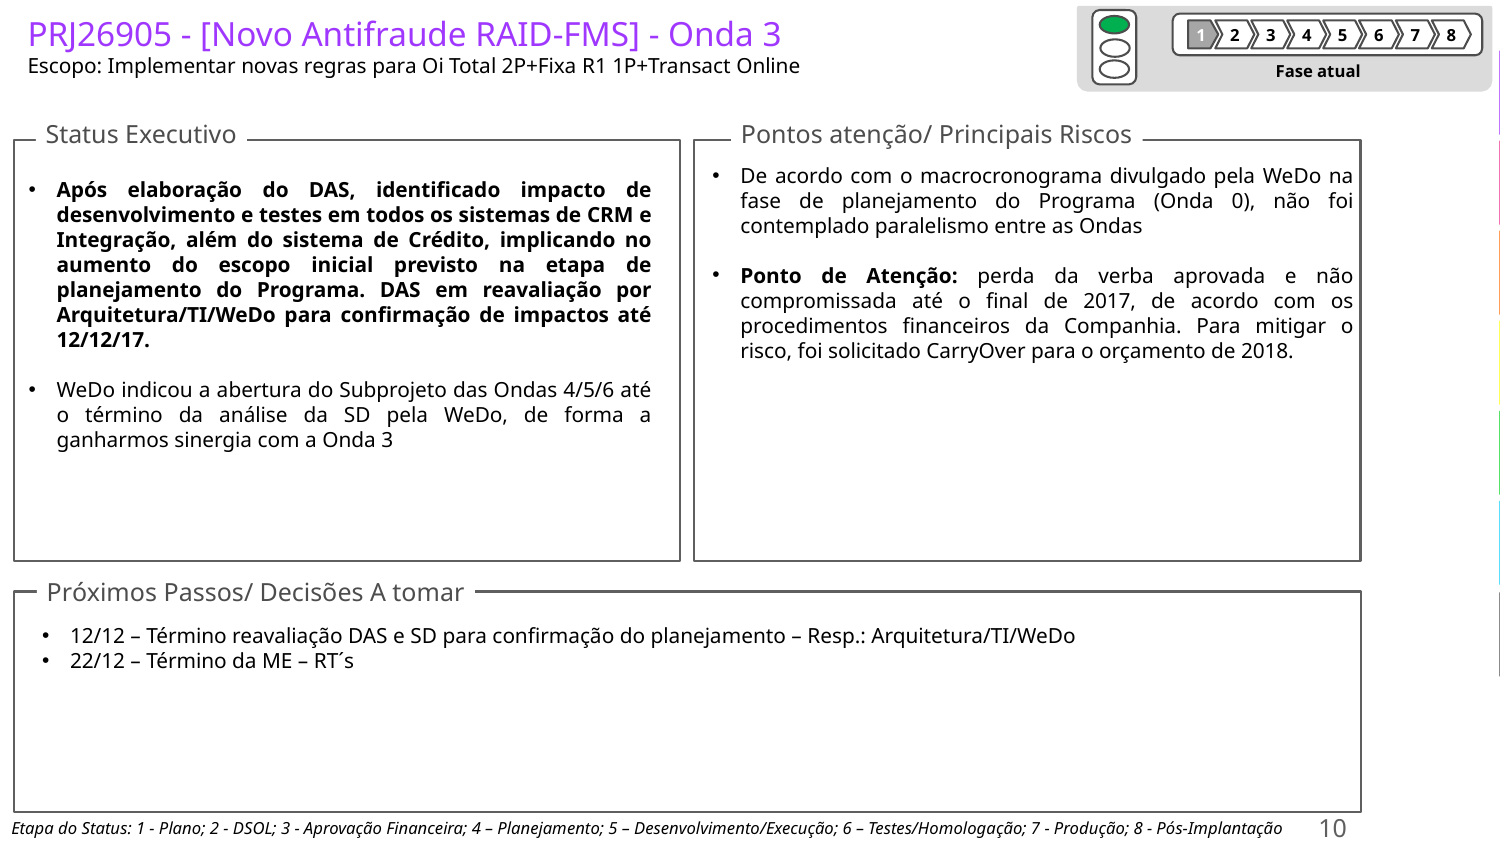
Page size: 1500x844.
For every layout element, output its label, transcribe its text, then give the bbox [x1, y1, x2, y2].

text_box Fase atual [1213, 64, 1423, 83]
text_box Próximos Passos/ Decisões A tomar [36, 572, 475, 610]
text_box Após elaboração do DAS, identificado impacto de desenvolvimento e testes em todos os sistemas de CRM e Integração, além do sistema de Crédito, implicando no aumento do escopo inicial previsto na etapa de planejamento do Programa. DAS em reavaliação por Arquitetura/TI/WeDo para confirmação de impactos até 12/12/17. WeDo indicou a abertura do Subprojeto das Ondas 4/5/6 até o término da análise da SD pela WeDo, de forma a ganharmos sinergia com a Onda 3 [13, 169, 667, 459]
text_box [1076, 25, 1152, 70]
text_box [1172, 13, 1483, 56]
text_box [12, 138, 682, 563]
text_box [692, 138, 1363, 563]
text_box Etapa do Status: 1 - Plano; 2 - DSOL; 3 - Aprovação Financeira; 4 – Planejamento; 5 – Desenvolvimento/Execução; 6 – Testes/Homologação; 7 - Produção; 8 - Pós-Implantação [0, 816, 1361, 844]
text_box 12/12 – Término reavaliação DAS e SD para confirmação do planejamento – Resp.: Arquitetura/TI/WeDo 22/12 – Término da ME – RT´s [27, 615, 1360, 830]
title PRJ26905 - [Novo Antifraude RAID-FMS] - Onda 3 Escopo: Implementar novas regras para Oi Total 2P+Fixa R1 1P+Transact Online [27, 12, 808, 100]
text_box Pontos atenção/ Principais Riscos [731, 114, 1143, 153]
text_box [12, 589, 1363, 814]
text_box Status Executivo [35, 114, 247, 153]
text_box [1076, 5, 1493, 92]
